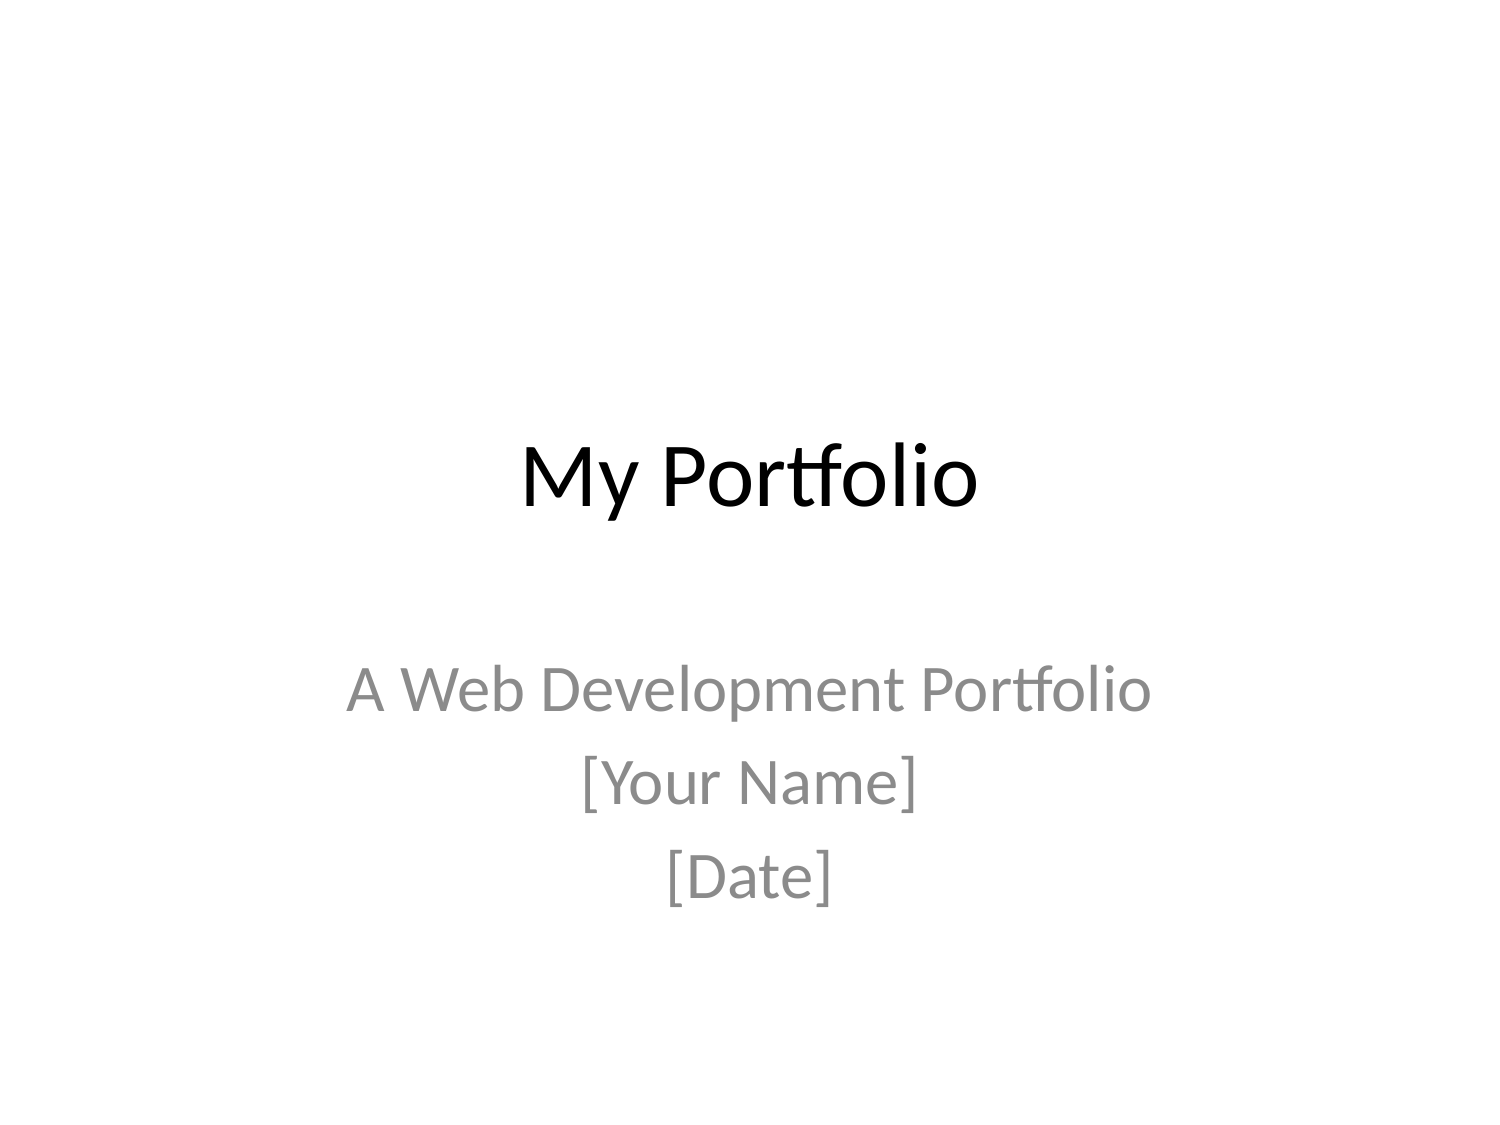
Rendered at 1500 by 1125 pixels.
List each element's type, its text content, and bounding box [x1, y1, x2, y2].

subtitle A Web Development Portfolio [Your Name] [Date] [225, 637, 1275, 925]
title My Portfolio [112, 349, 1388, 591]
